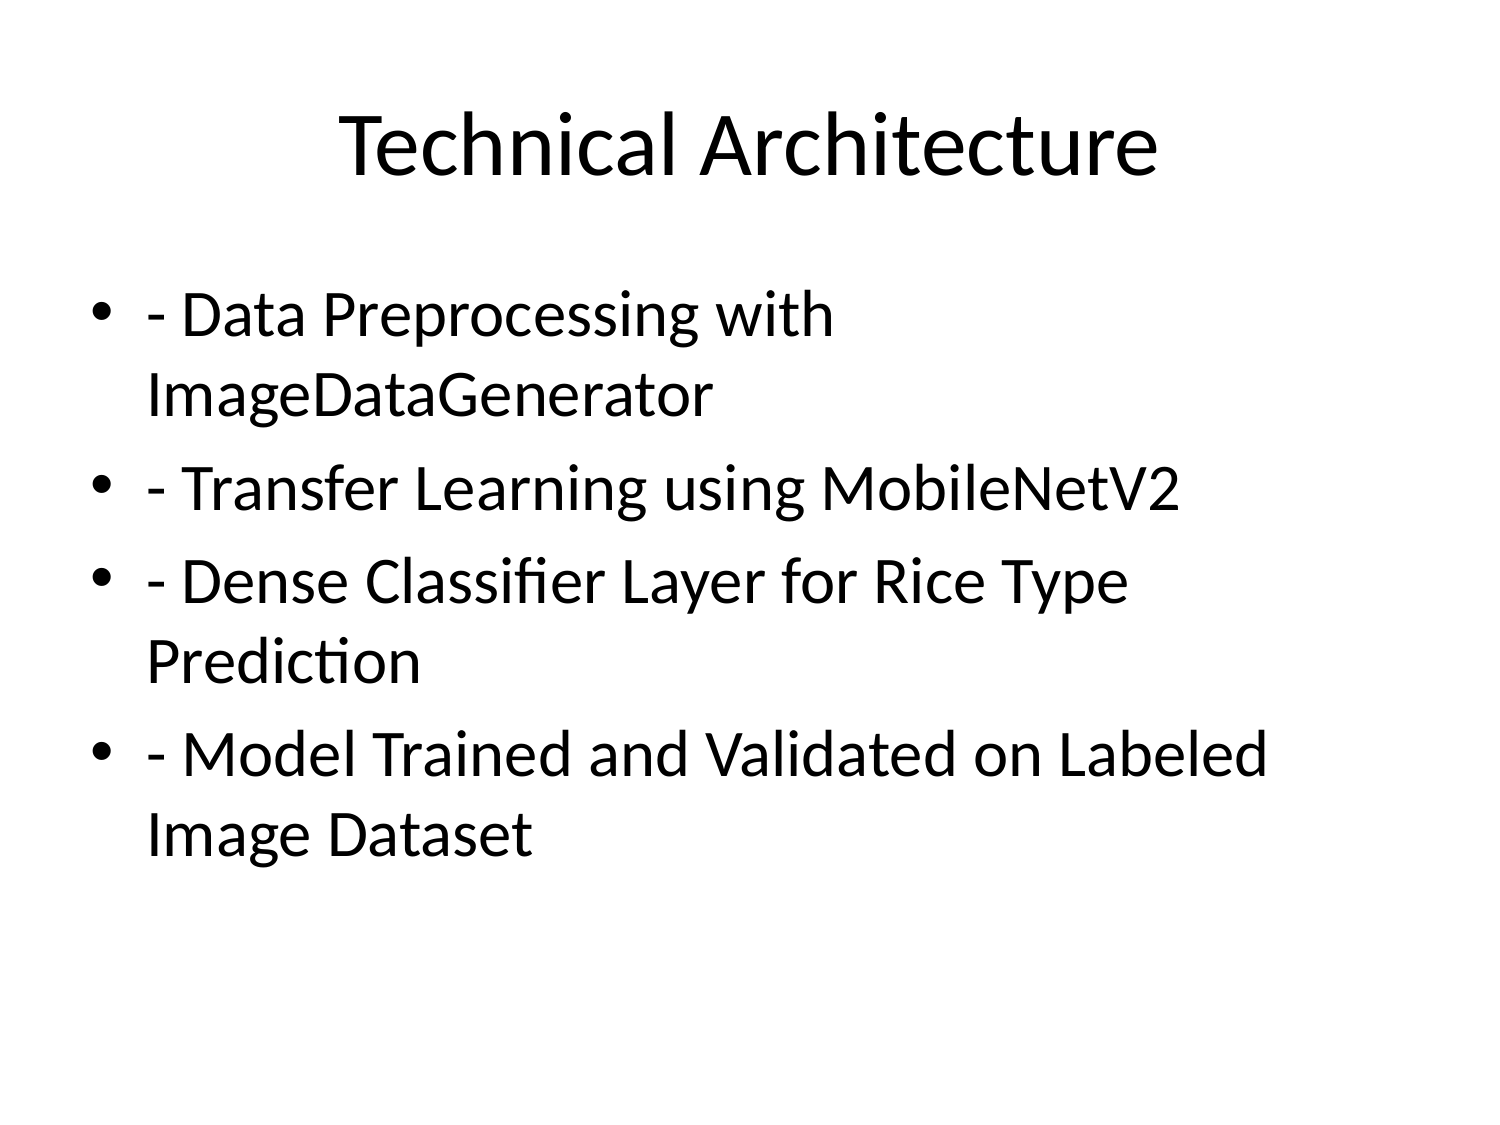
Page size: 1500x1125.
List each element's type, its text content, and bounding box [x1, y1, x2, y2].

list - Data Preprocessing with ImageDataGenerator - Transfer Learning using MobileNetV2 - Dense Classifier Layer for Rice Type Prediction - Model Trained and Validated on Labeled Image Dataset [75, 262, 1425, 1005]
title Technical Architecture [75, 45, 1425, 233]
